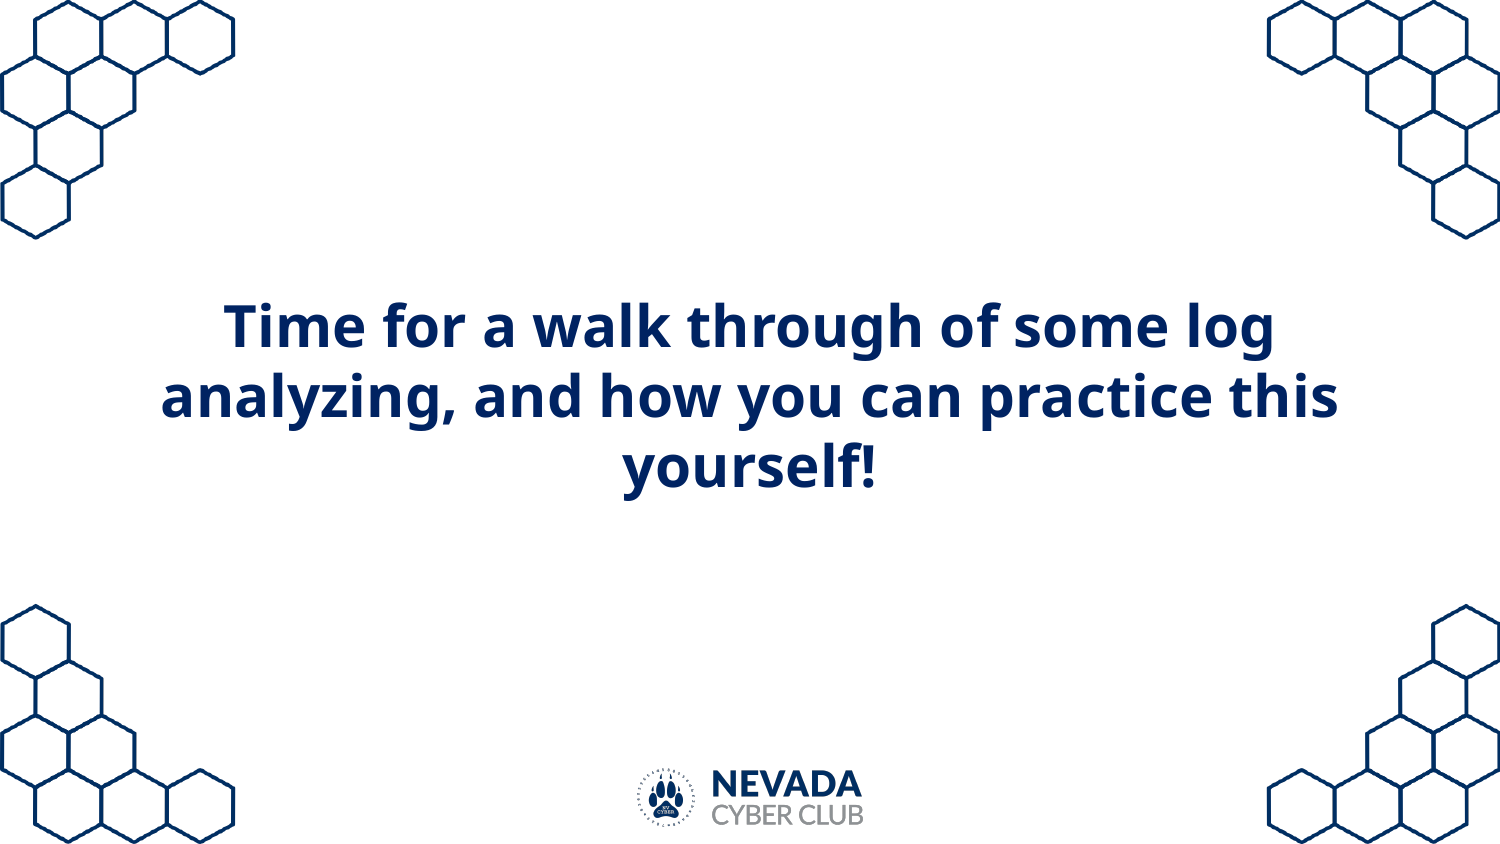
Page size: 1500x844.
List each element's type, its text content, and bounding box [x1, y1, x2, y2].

title Time for a walk through of some log analyzing, and how you can practice this yourself! [134, 273, 1366, 368]
picture [0, 0, 1500, 844]
text_box [92, 131, 1420, 203]
